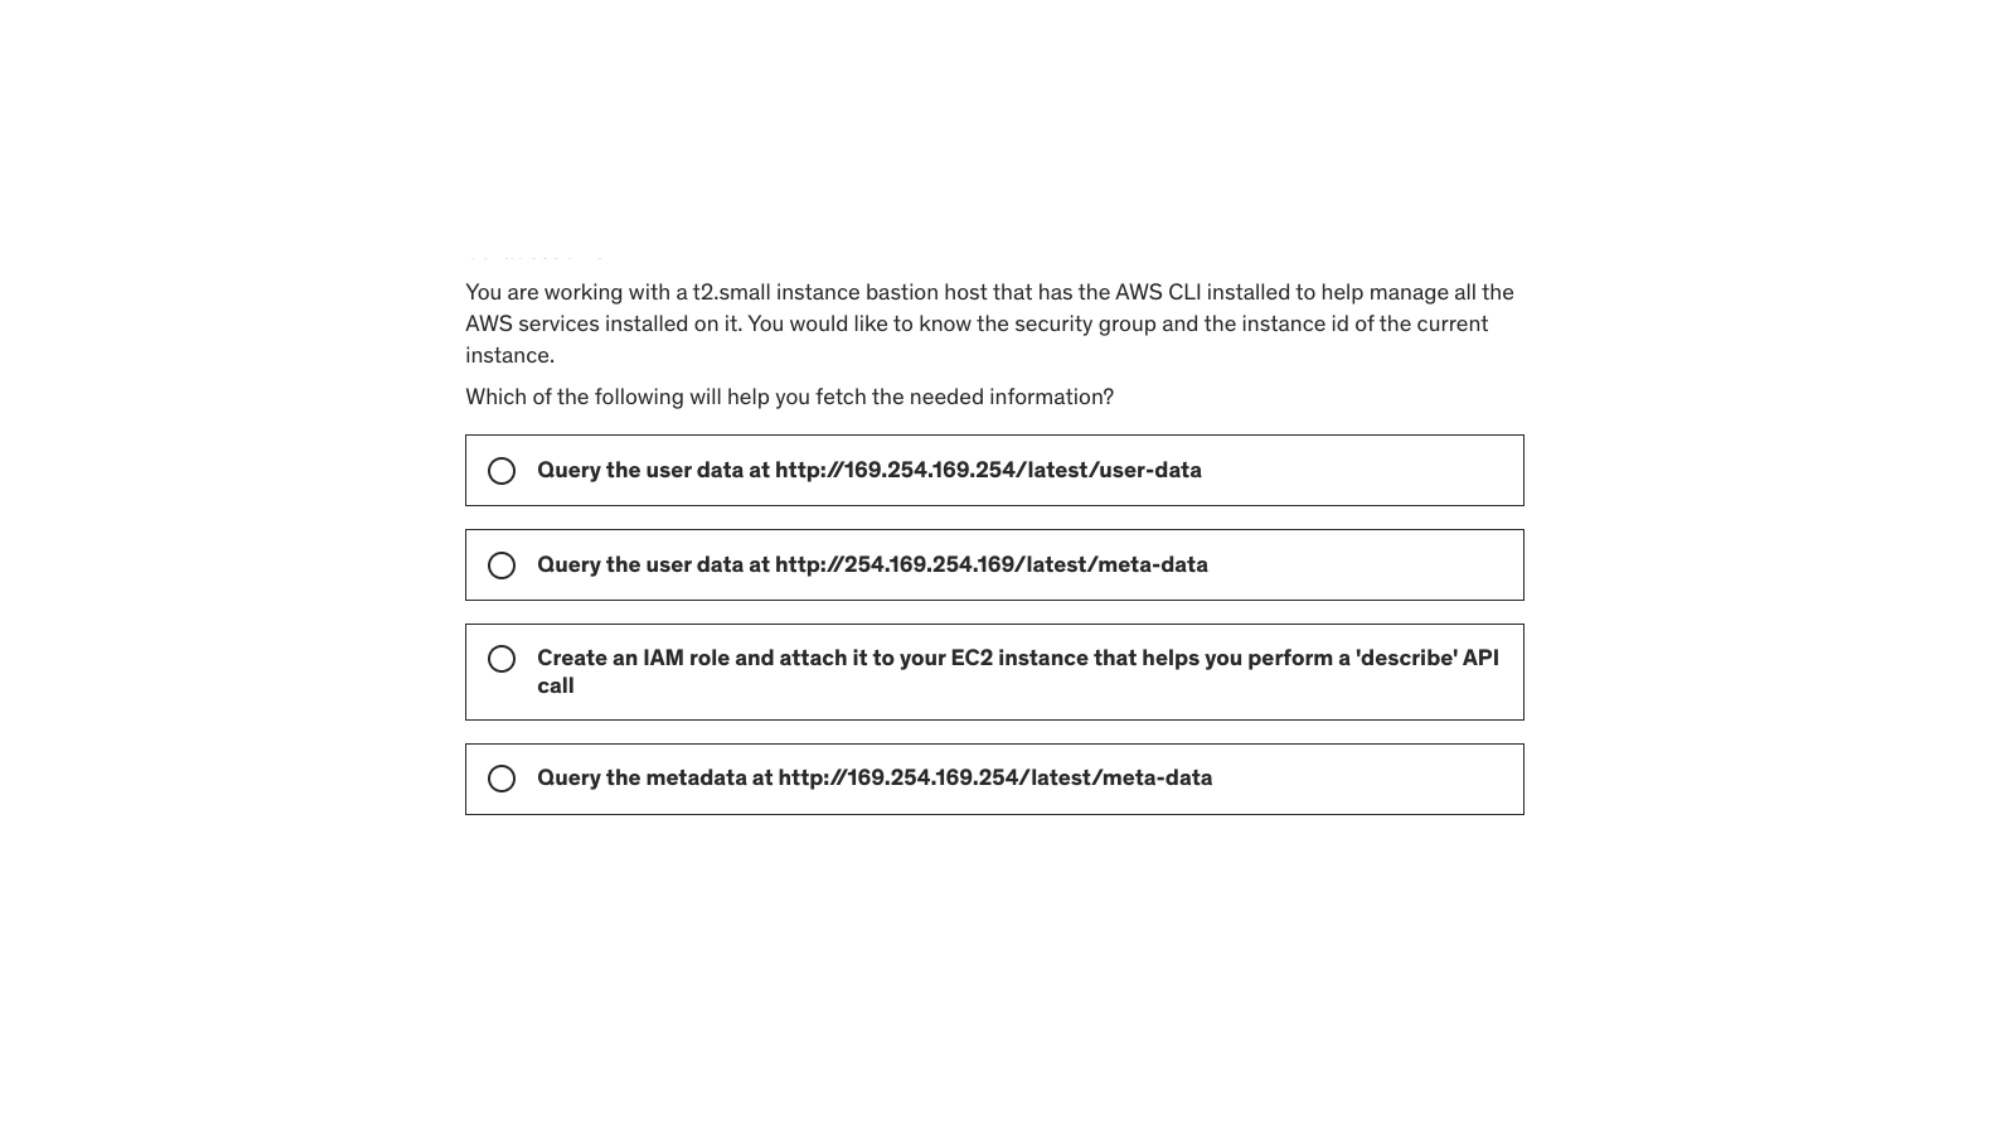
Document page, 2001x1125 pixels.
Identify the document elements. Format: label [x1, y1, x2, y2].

picture [362, 258, 1638, 867]
